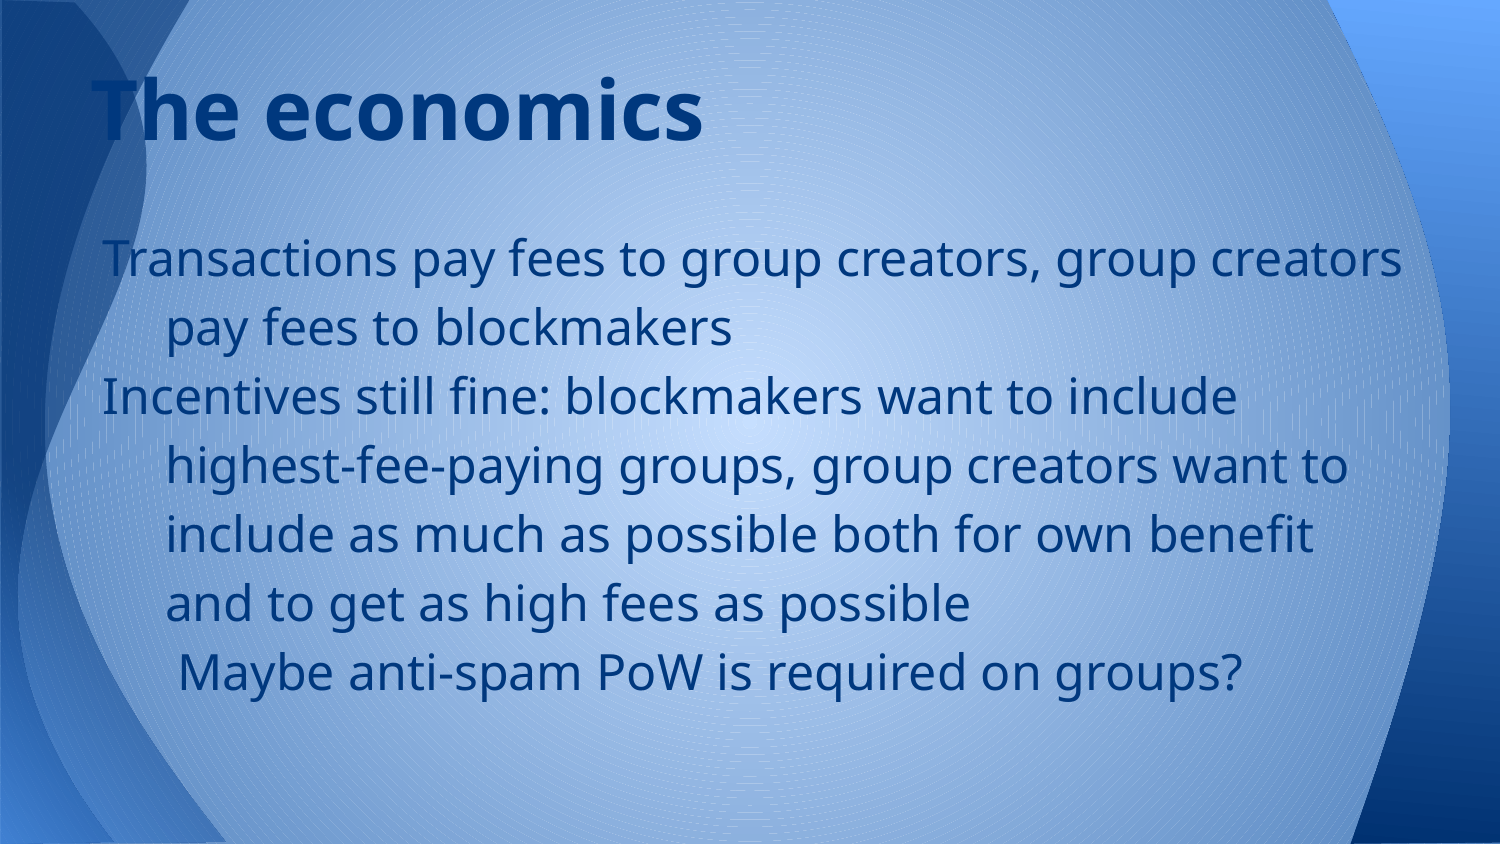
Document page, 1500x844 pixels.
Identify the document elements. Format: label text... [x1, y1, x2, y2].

title The economics [75, 8, 1425, 172]
list Transactions pay fees to group creators, group creators pay fees to blockmakers Incentives still fine: blockmakers want to include highest-fee-paying groups, group creators want to include as much as possible both for own benefit and to get as high fees as possible Maybe anti-spam PoW is required on groups? [75, 202, 1425, 673]
